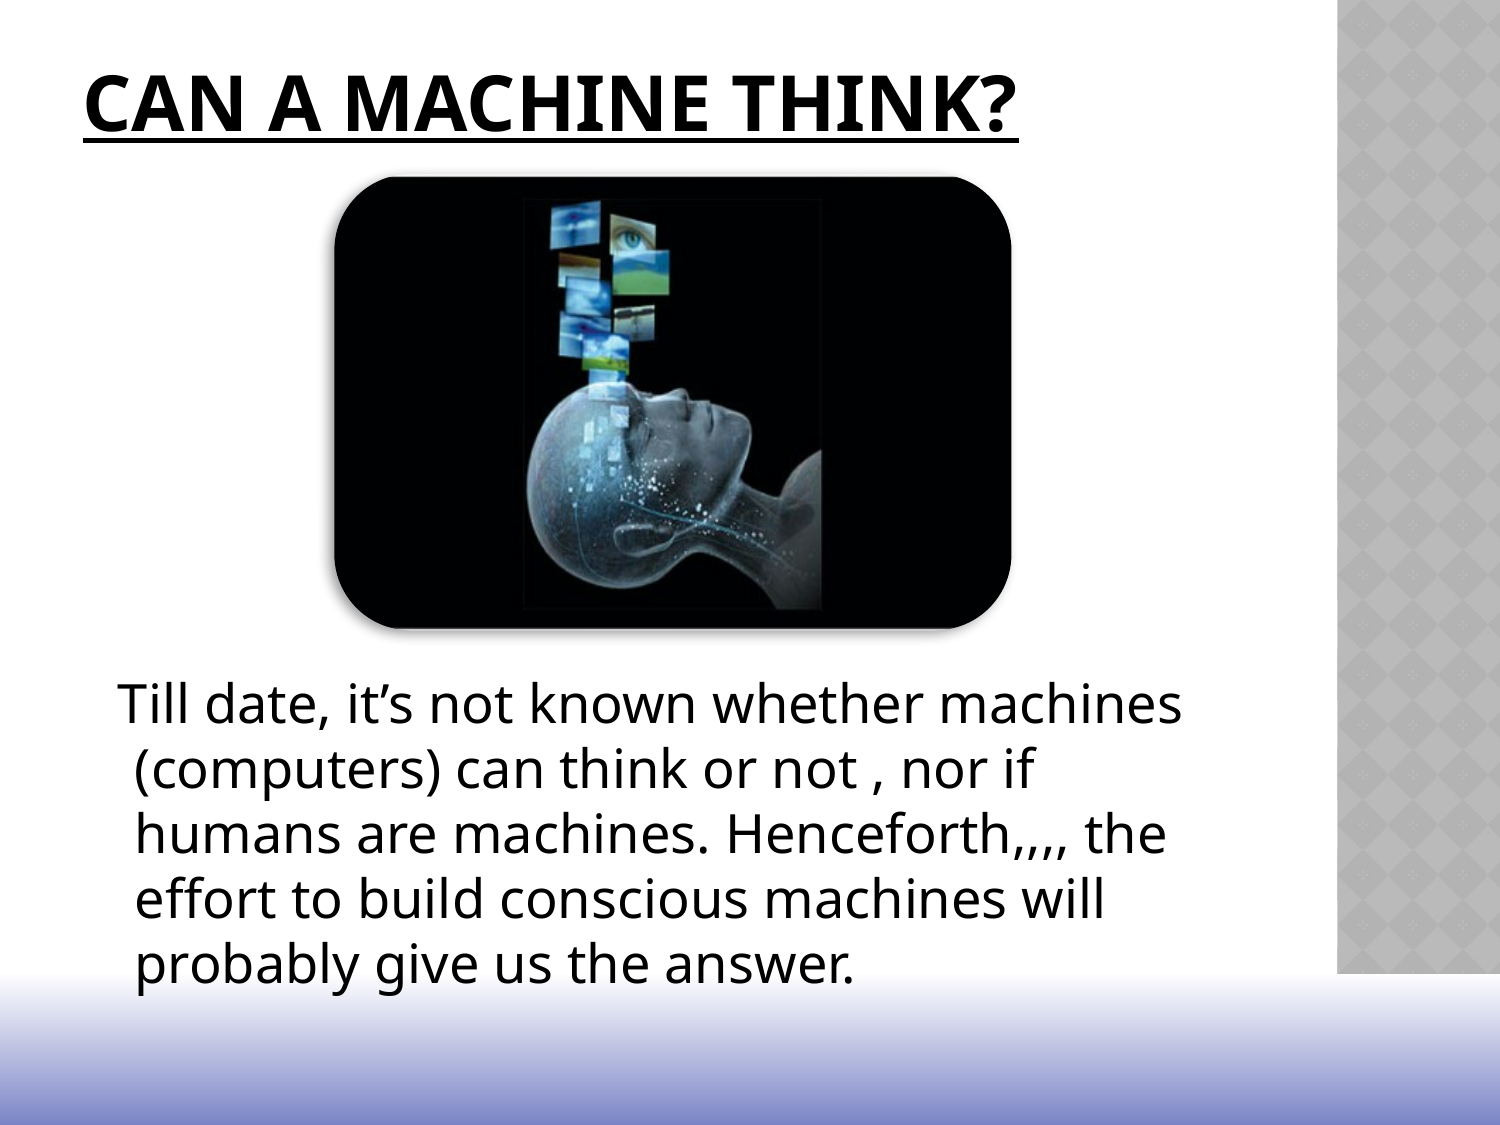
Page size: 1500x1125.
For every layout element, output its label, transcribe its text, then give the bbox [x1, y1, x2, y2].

title Can a machine think? [75, 52, 1263, 241]
picture [333, 173, 1012, 631]
list Till date, it’s not known whether machines (computers) can think or not , nor if humans are machines. Henceforth,,,, the effort to build conscious machines will probably give us the answer. [74, 661, 1263, 1125]
